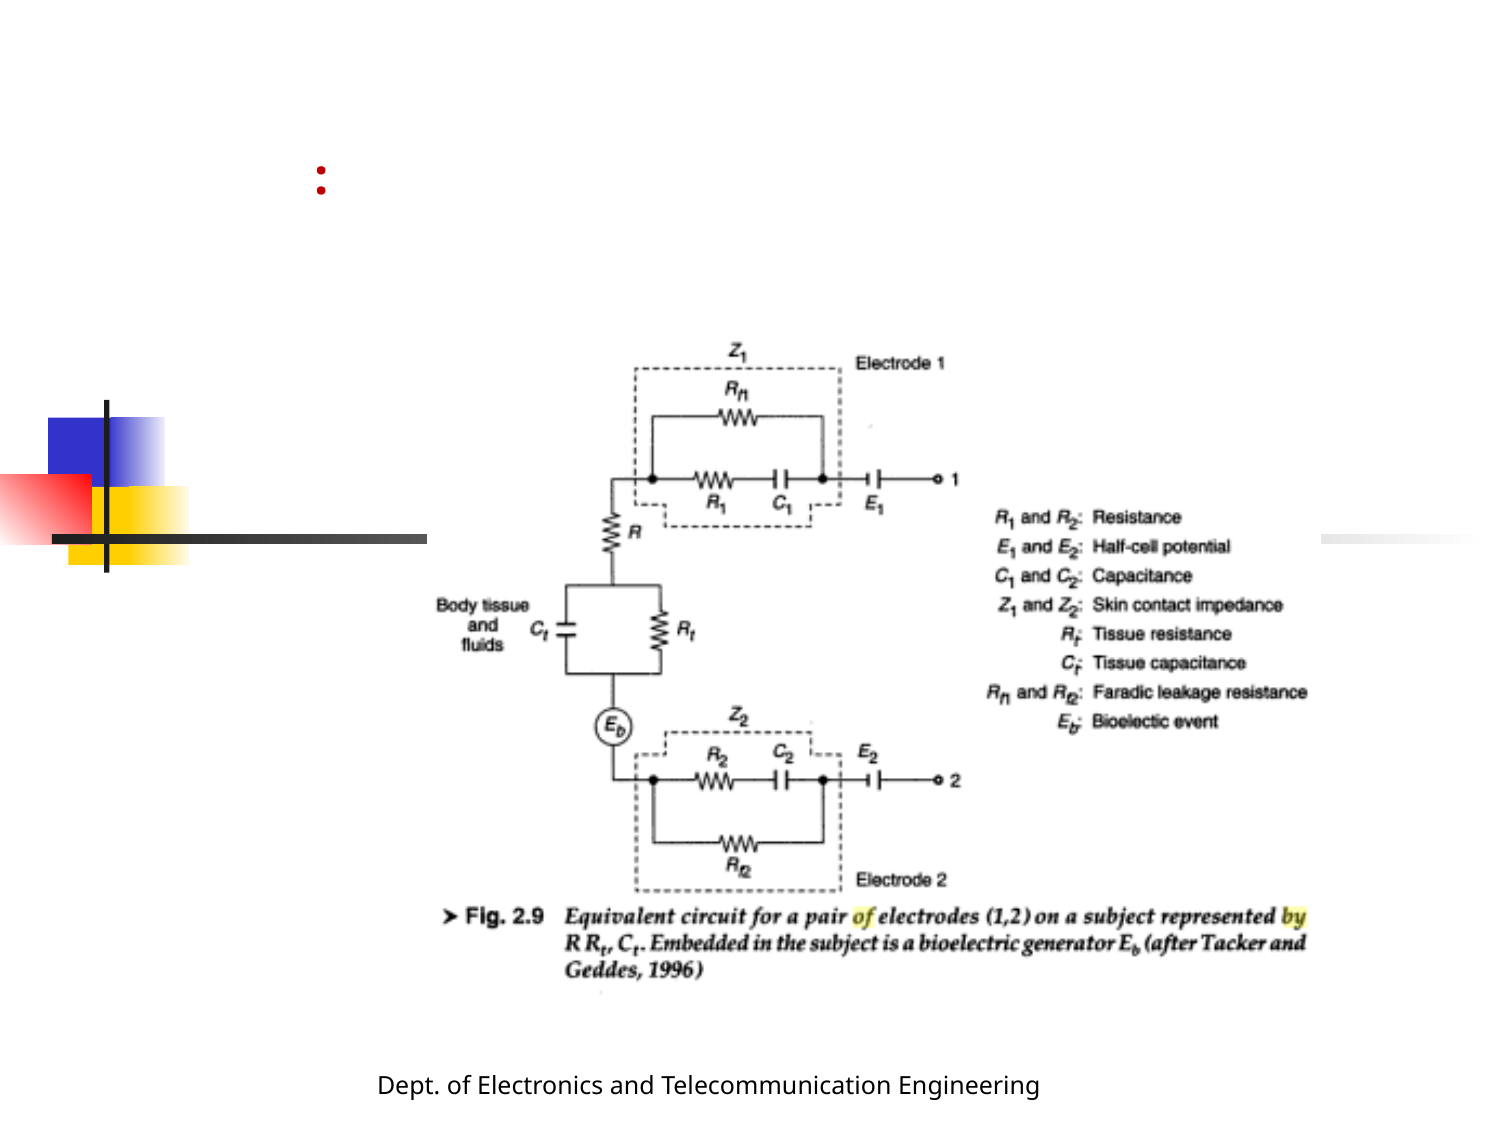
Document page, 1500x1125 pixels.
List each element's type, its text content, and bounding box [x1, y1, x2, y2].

text_box Dept. of Electronics and Telecommunication Engineering [362, 1062, 1275, 1108]
picture [427, 314, 1321, 1001]
text_box : [299, 137, 1488, 213]
